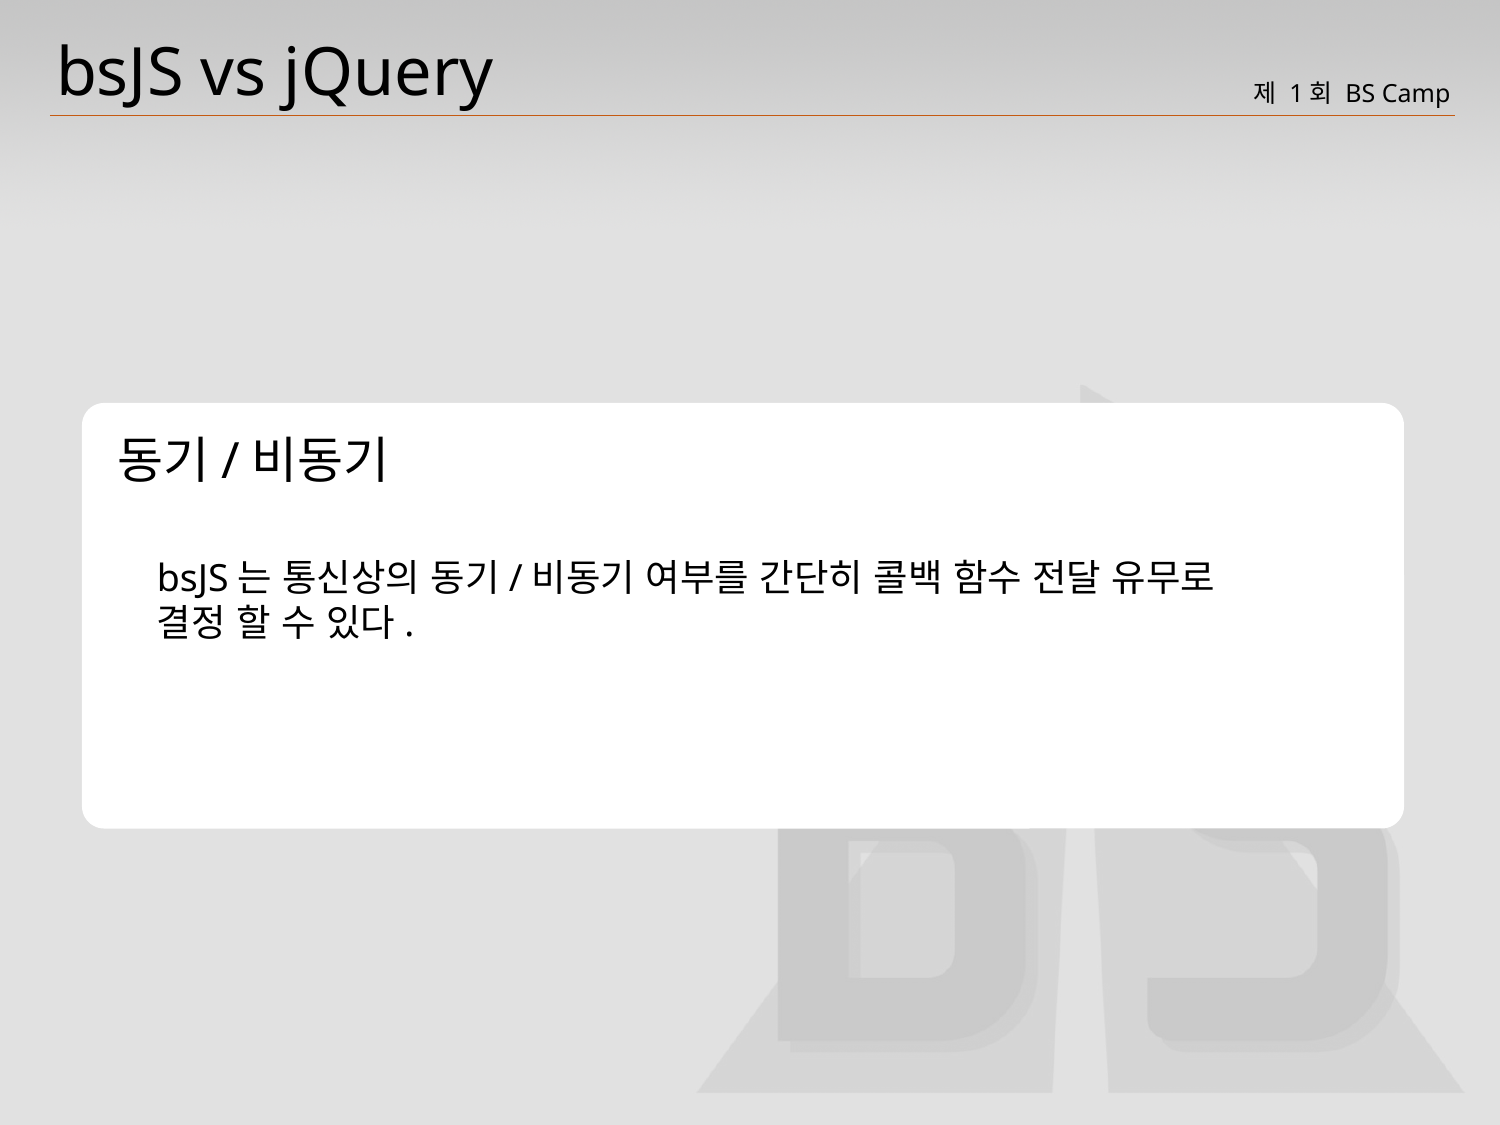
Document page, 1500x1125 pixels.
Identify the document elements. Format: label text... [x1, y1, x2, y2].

picture [0, 0, 1500, 1125]
text_box bsJS는 통신상의 동기/비동기 여부를 간단히 콜백 함수 전달 유무로 결정 할 수 있다. [142, 546, 1242, 652]
list bsJS vs jQuery [41, 30, 1371, 126]
text_box [80, 401, 1406, 830]
list 동기/비동기 [102, 427, 1397, 500]
